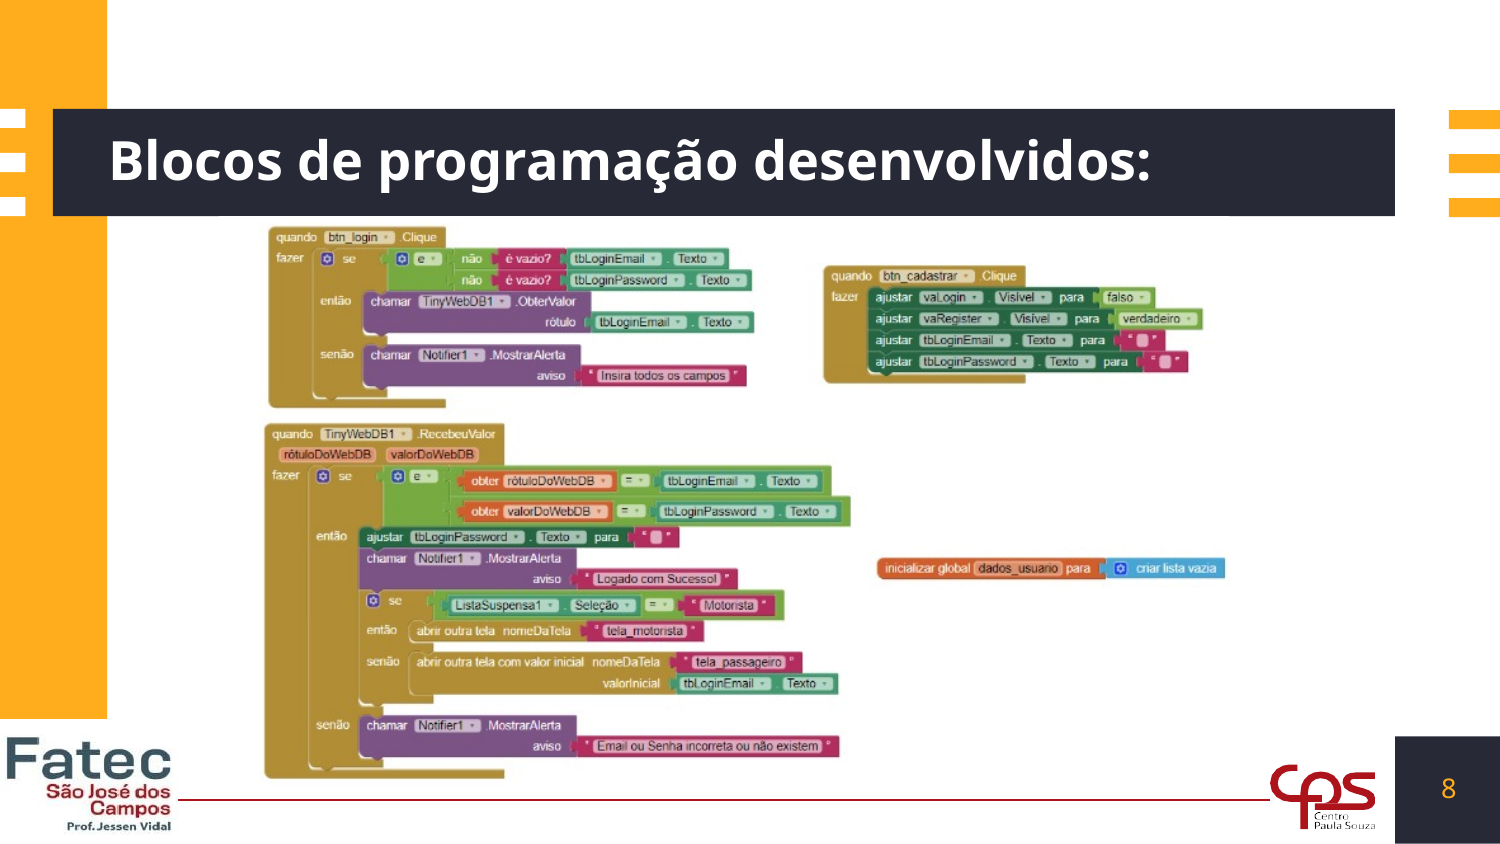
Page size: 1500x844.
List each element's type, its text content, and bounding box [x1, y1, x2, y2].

slide_number 8 [1395, 736, 1500, 844]
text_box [0, 719, 1376, 844]
picture [218, 215, 1230, 789]
title Blocos de programação desenvolvidos: [108, 108, 1396, 217]
